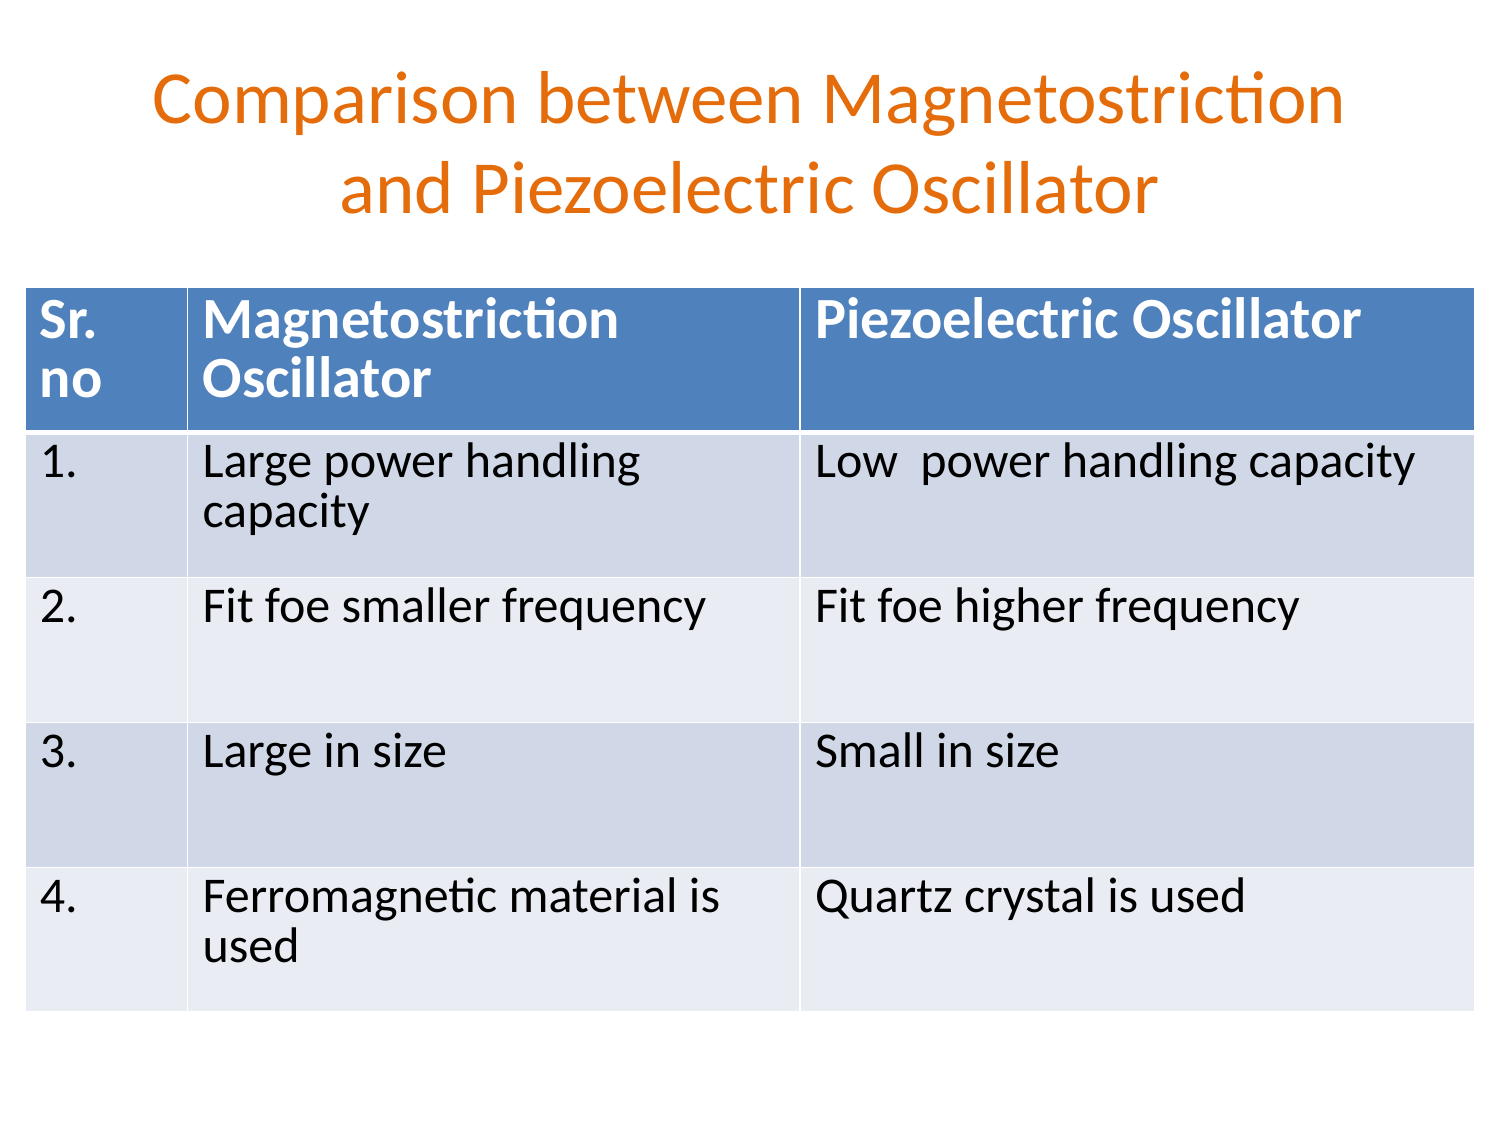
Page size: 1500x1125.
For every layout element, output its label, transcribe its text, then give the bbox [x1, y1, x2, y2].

table_header Piezoelectric Oscillator [801, 288, 1474, 430]
table_header Magnetostriction Oscillator [188, 288, 799, 430]
table_cell 4. [26, 868, 187, 1011]
table_header Sr. no [26, 288, 187, 430]
table_cell Large in size [188, 723, 799, 867]
table_cell 3. [26, 723, 187, 867]
table_cell Ferromagnetic material is used [188, 868, 799, 1011]
table_cell 1. [26, 435, 187, 577]
table_cell Large power handling capacity [188, 435, 799, 577]
table_cell 2. [26, 578, 187, 722]
table_cell Fit foe smaller frequency [188, 578, 799, 722]
table_cell Fit foe higher frequency [801, 578, 1474, 722]
title Comparison between Magnetostriction and Piezoelectric Oscillator [75, 45, 1425, 233]
table_cell Small in size [801, 723, 1474, 867]
table_cell Low power handling capacity [801, 435, 1474, 577]
table_cell Quartz crystal is used [801, 868, 1474, 1011]
